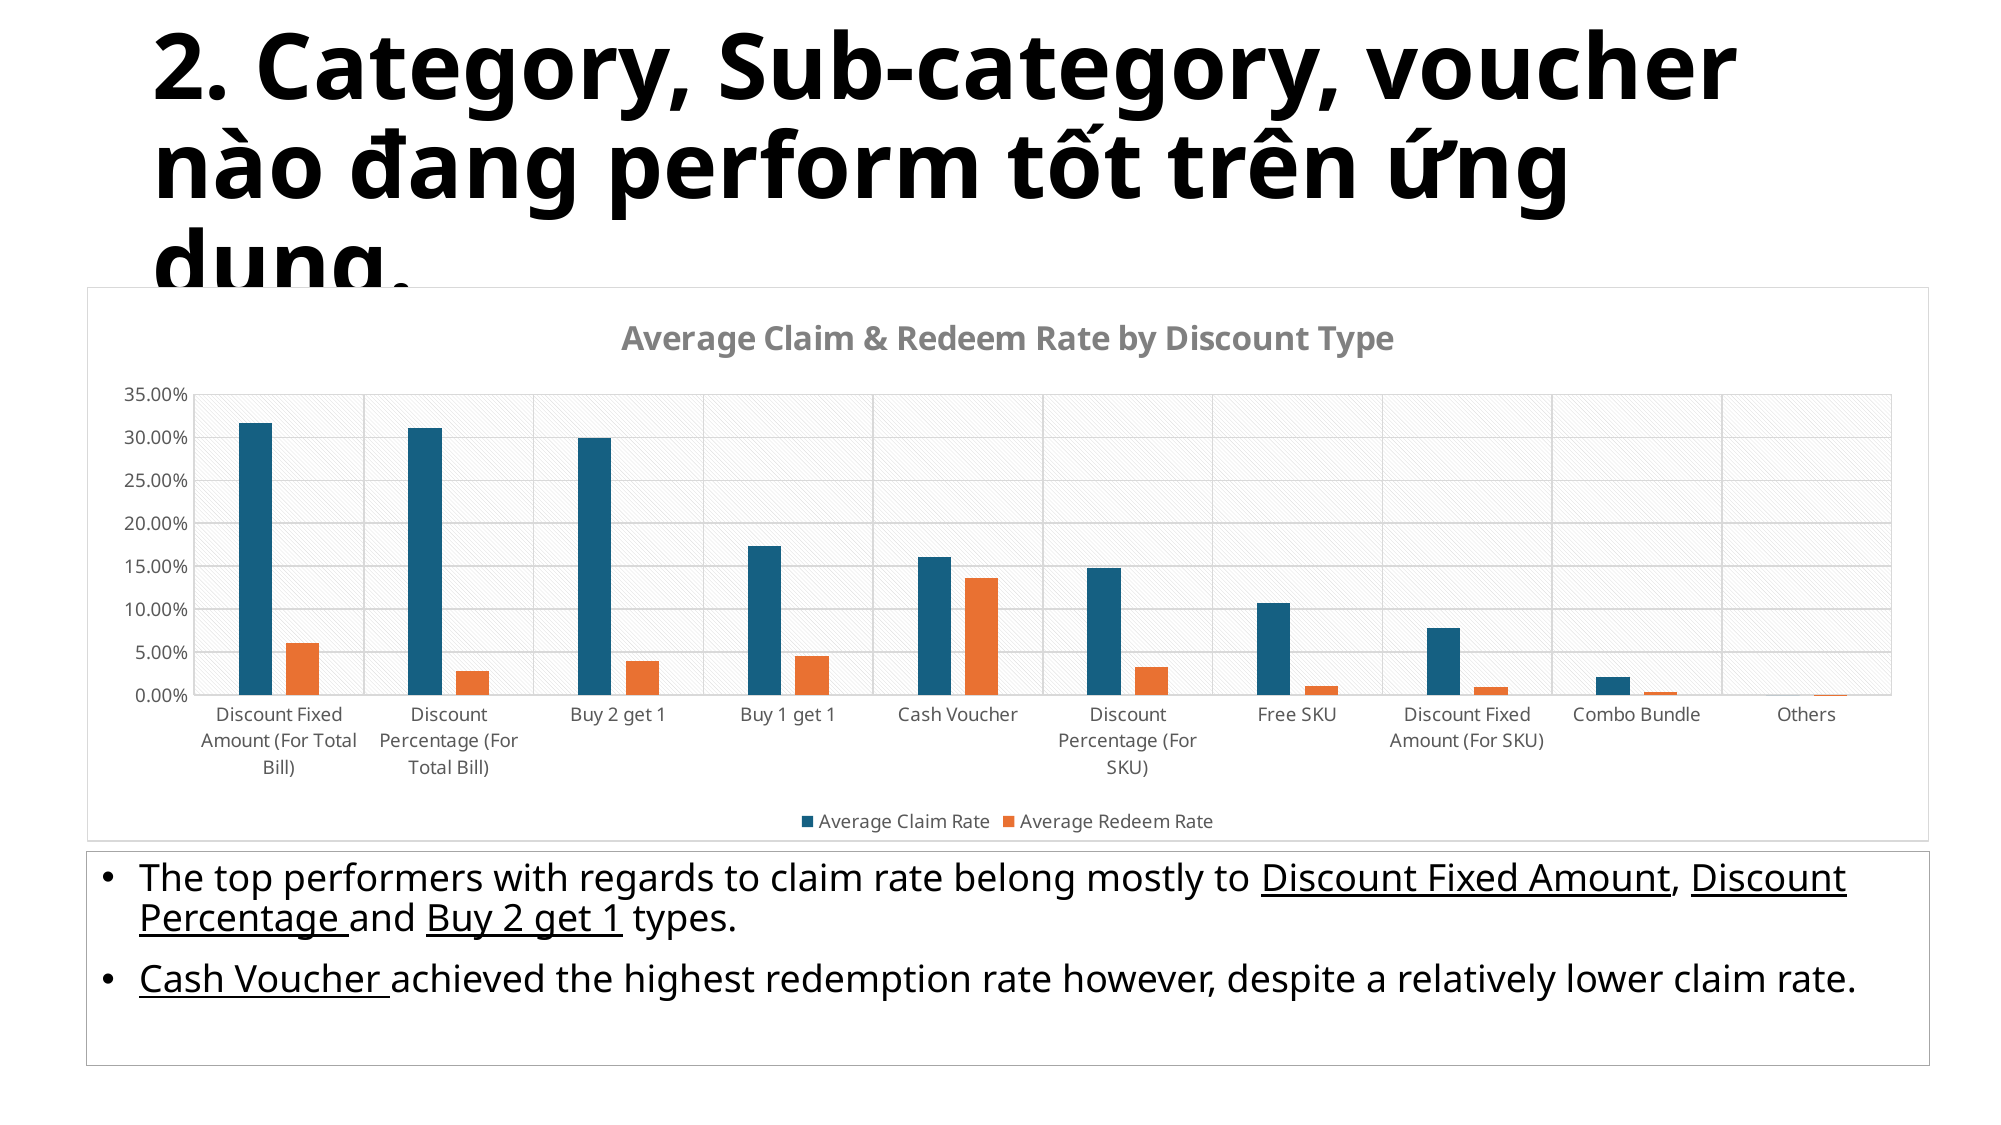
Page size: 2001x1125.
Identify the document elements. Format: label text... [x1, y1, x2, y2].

title 2. Category, Sub-category, voucher nào đang perform tốt trên ứng dụng. [137, 59, 1863, 278]
list The top performers with regards to claim rate belong mostly to Discount Fixed Amount, Discount Percentage and Buy 2 get 1 types. Cash Voucher achieved the highest redemption rate however, despite a relatively lower claim rate. [86, 851, 1930, 1066]
chart [86, 286, 1930, 843]
